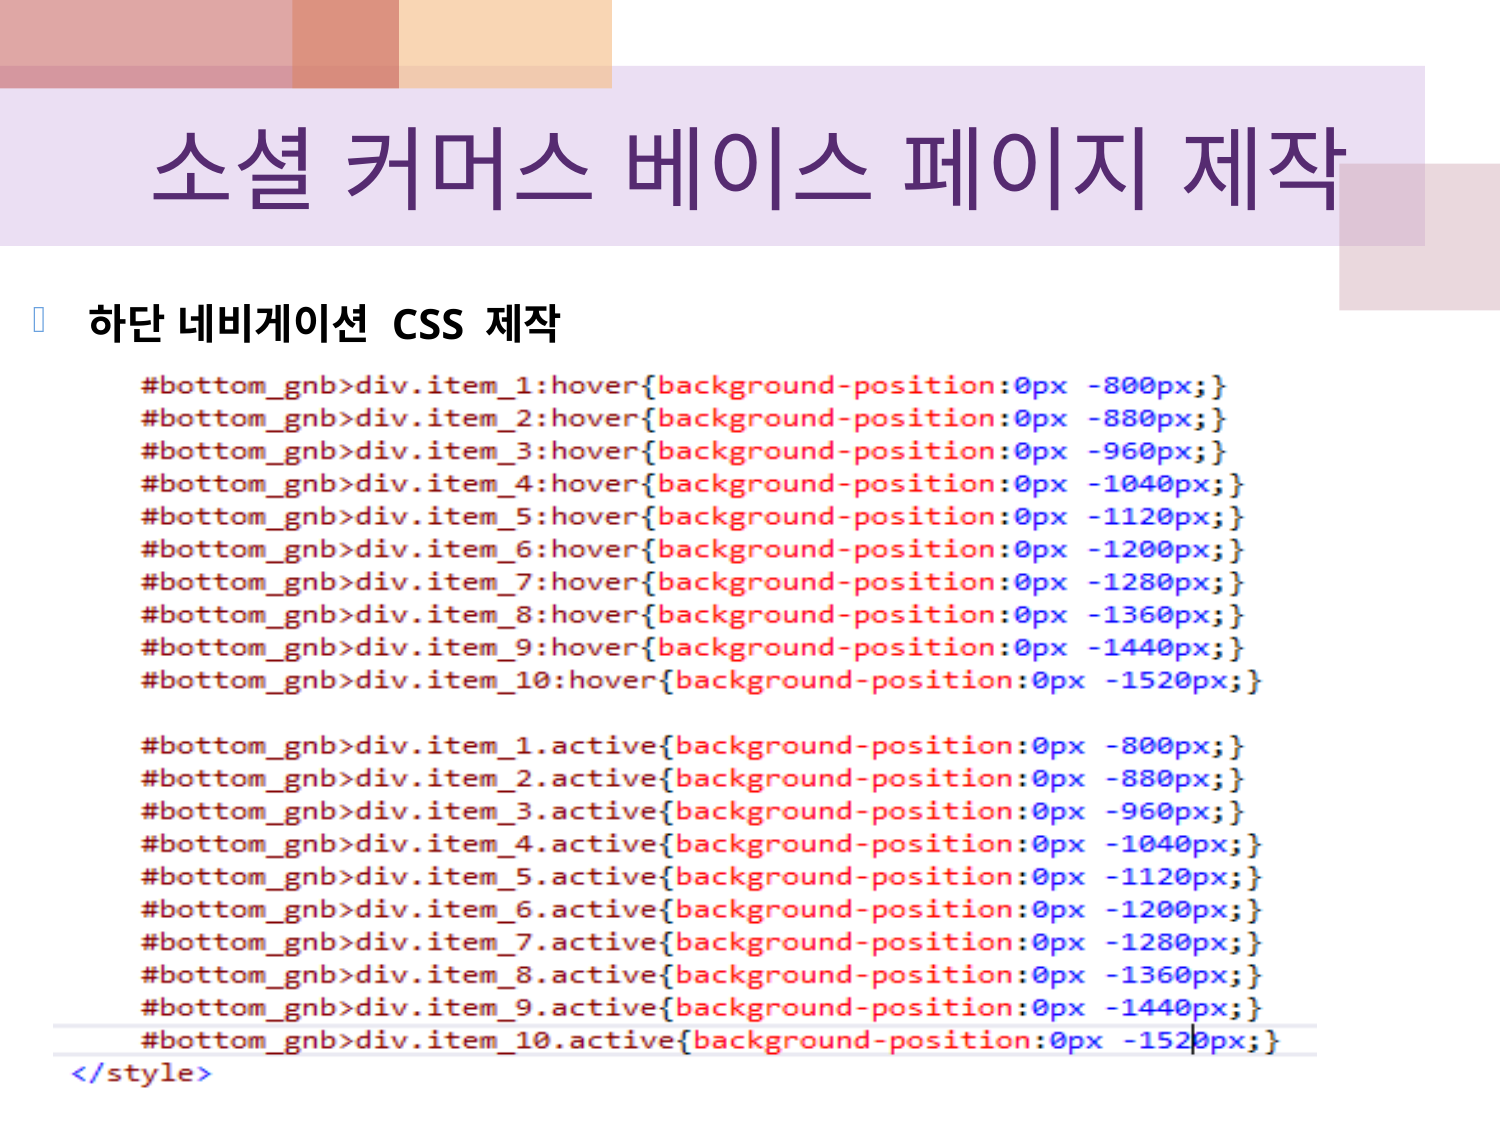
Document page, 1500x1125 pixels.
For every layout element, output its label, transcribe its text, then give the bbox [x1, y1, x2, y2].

picture [52, 349, 1318, 1099]
title 소셜 커머스 베이스 페이지 제작 [75, 88, 1425, 246]
list 하단 네비게이션 CSS 제작 [17, 290, 1046, 716]
